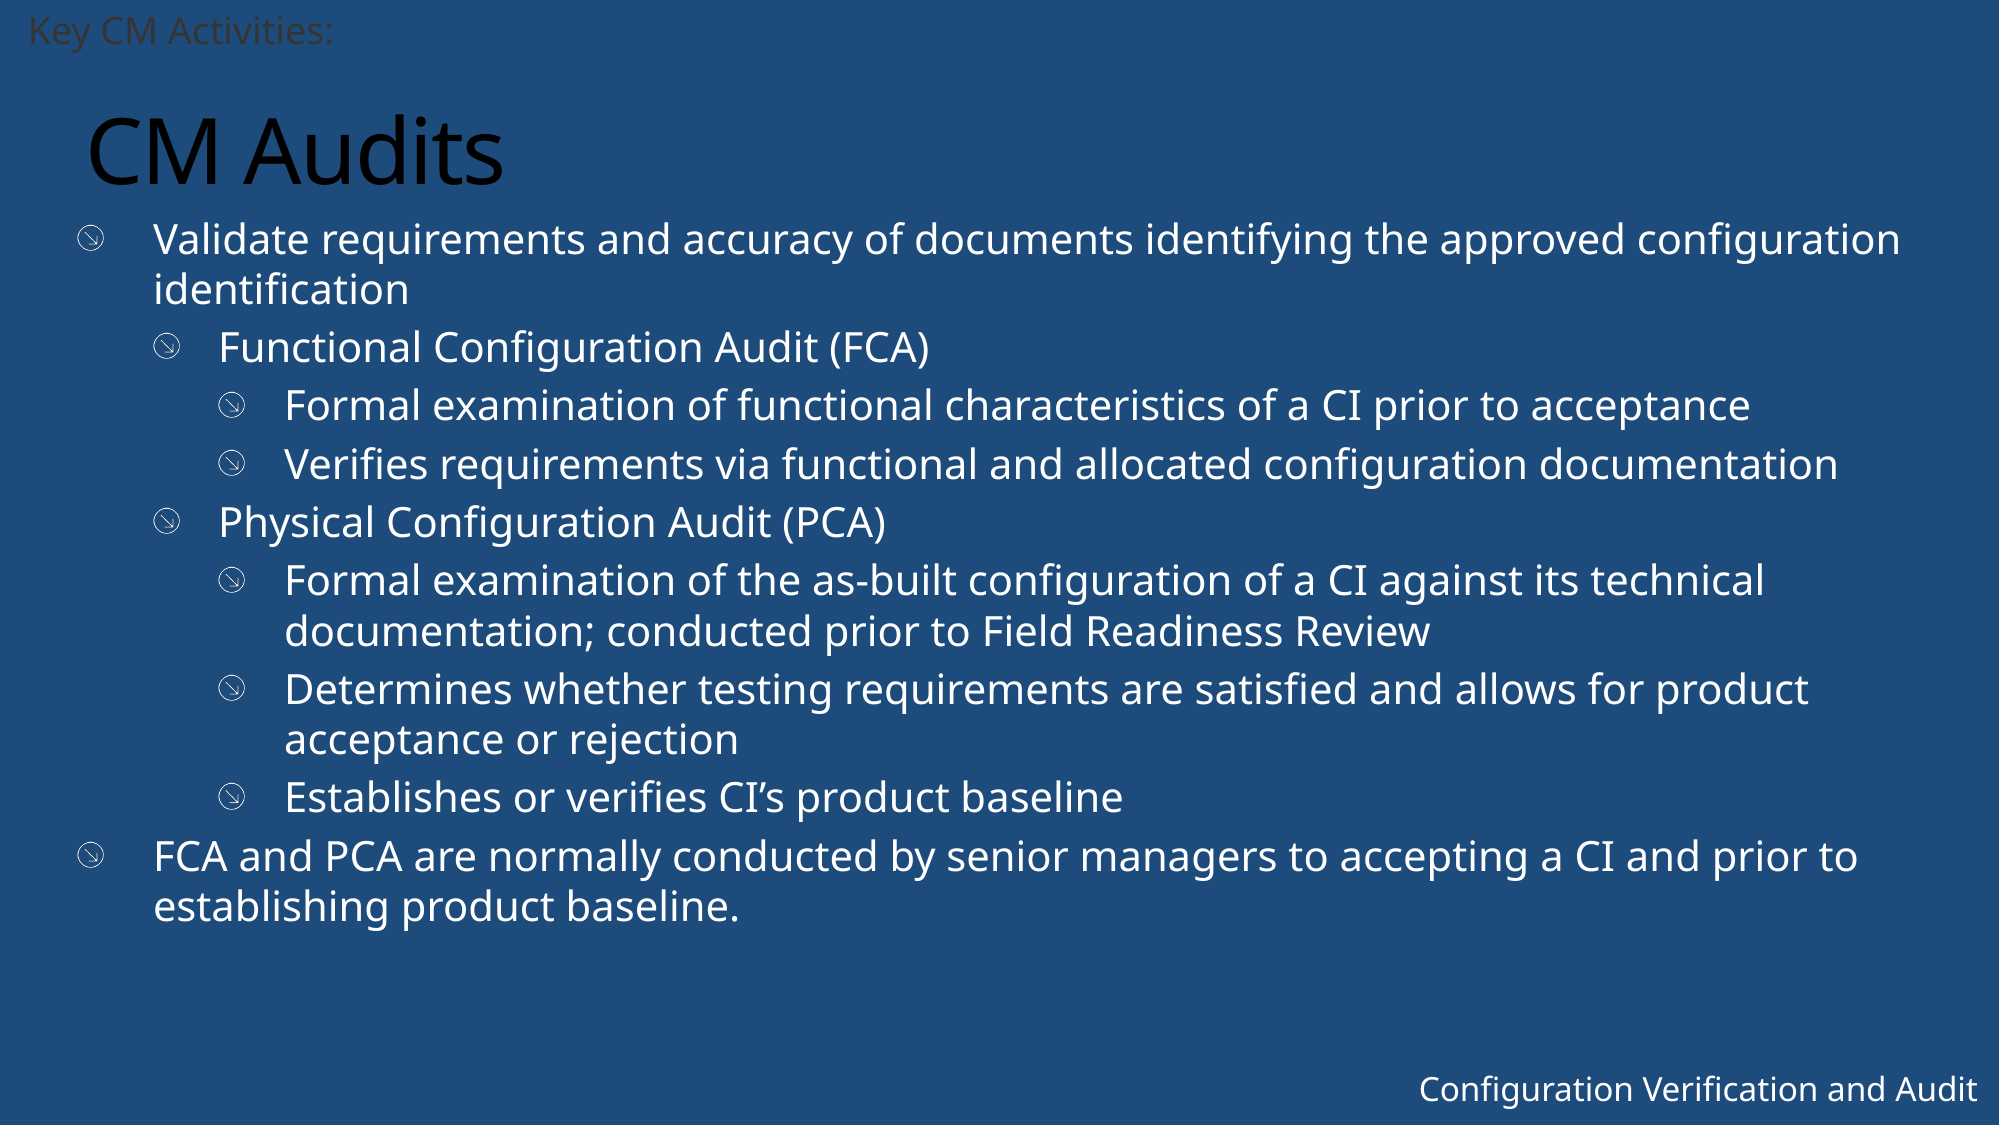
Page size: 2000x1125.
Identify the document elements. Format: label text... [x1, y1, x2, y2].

picture [218, 391, 245, 418]
list Validate requirements and accuracy of documents identifying the approved configuration identification Functional Configuration Audit (FCA) Formal examination of functional characteristics of a CI prior to acceptance Verifies requirements via functional and allocated configuration documentation Physical Configuration Audit (PCA) Formal examination of the as-built configuration of a CI against its technical documentation; conducted prior to Field Readiness Review Determines whether testing requirements are satisfied and allows for product acceptance or rejection Establishes or verifies CI’s product baseline FCA and PCA are normally conducted by senior managers to accepting a CI and prior to establishing product baseline. [77, 212, 1907, 950]
picture [218, 566, 245, 593]
picture [77, 841, 104, 868]
picture [218, 674, 245, 701]
picture [153, 507, 180, 534]
picture [153, 332, 180, 359]
picture [218, 782, 245, 810]
text_box Key CM Activities: [13, 0, 350, 60]
picture [77, 224, 104, 251]
picture [218, 449, 245, 476]
title CM Audits [85, 37, 1914, 184]
text_box Configuration Verification and Audit [1404, 1040, 1994, 1116]
